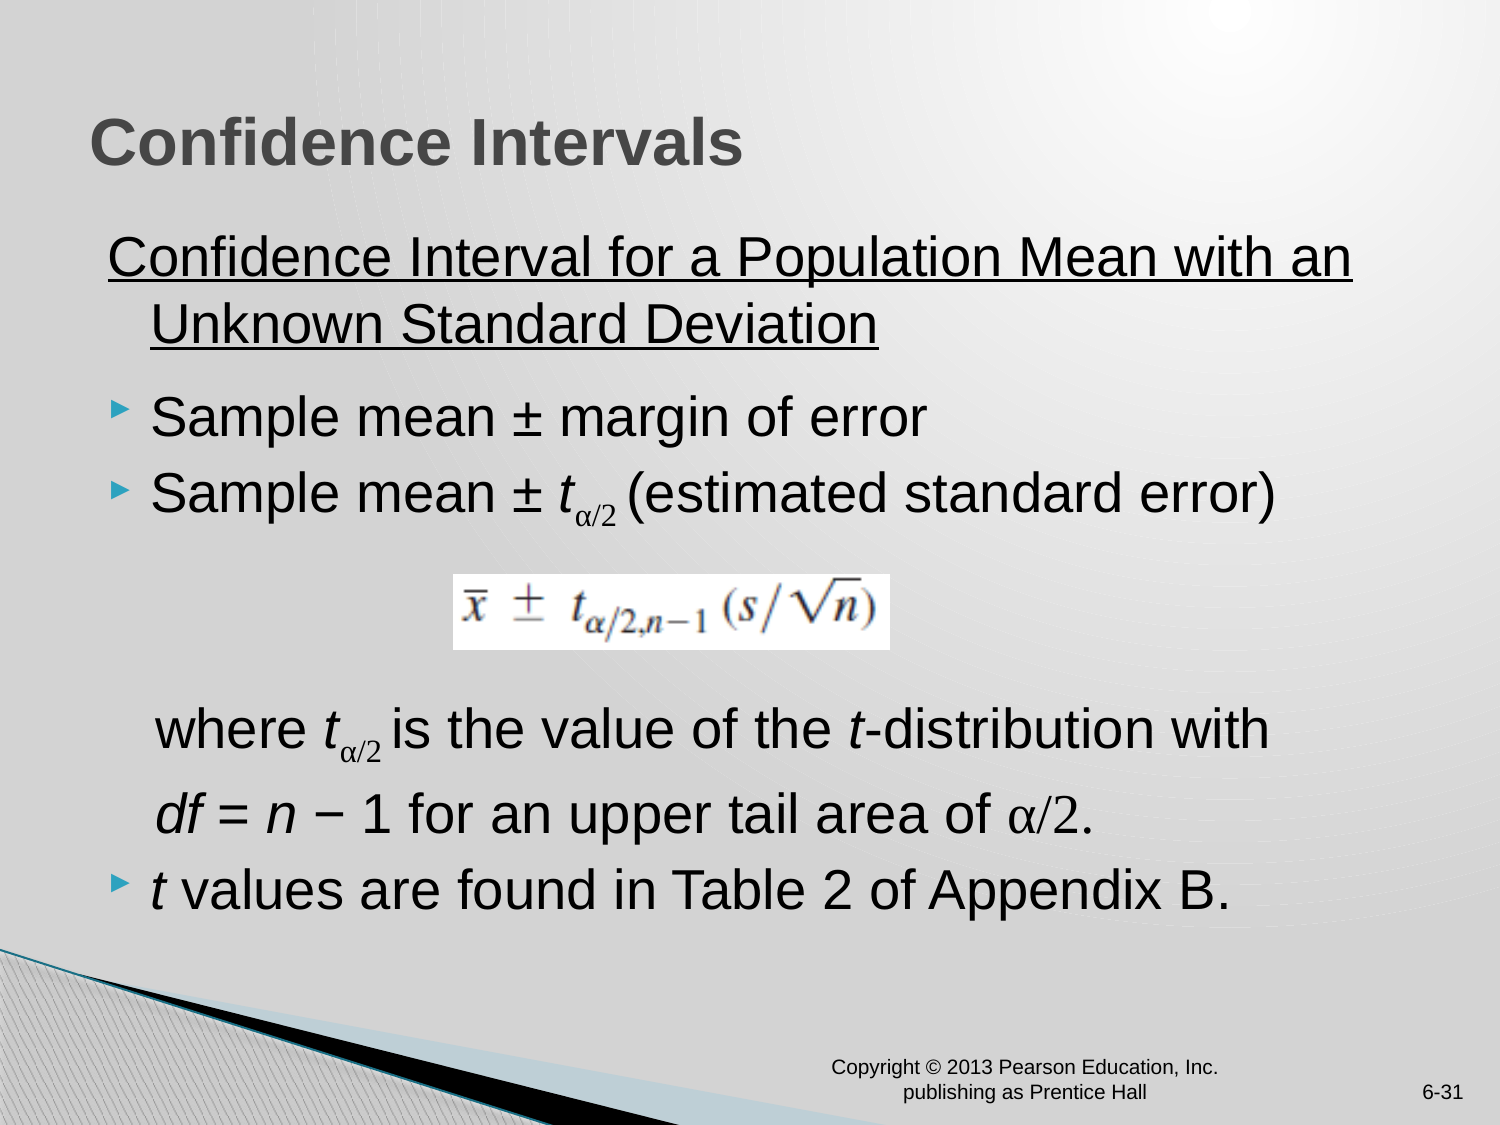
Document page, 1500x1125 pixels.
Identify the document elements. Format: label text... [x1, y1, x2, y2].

footer Copyright © 2013 Pearson Education, Inc. publishing as Prentice Hall [812, 1051, 1238, 1112]
slide_number 6-31 [1362, 1051, 1479, 1112]
list Confidence Interval for a Population Mean with an Unknown Standard Deviation Sample mean ± margin of error Sample mean ± tα/2 (estimated standard error) where tα/2 is the value of the t-distribution with df = n − 1 for an upper tail area of α/2. t values are found in Table 2 of Appendix B. [74, 212, 1426, 956]
title Confidence Intervals [75, 45, 1425, 233]
picture [453, 574, 890, 651]
